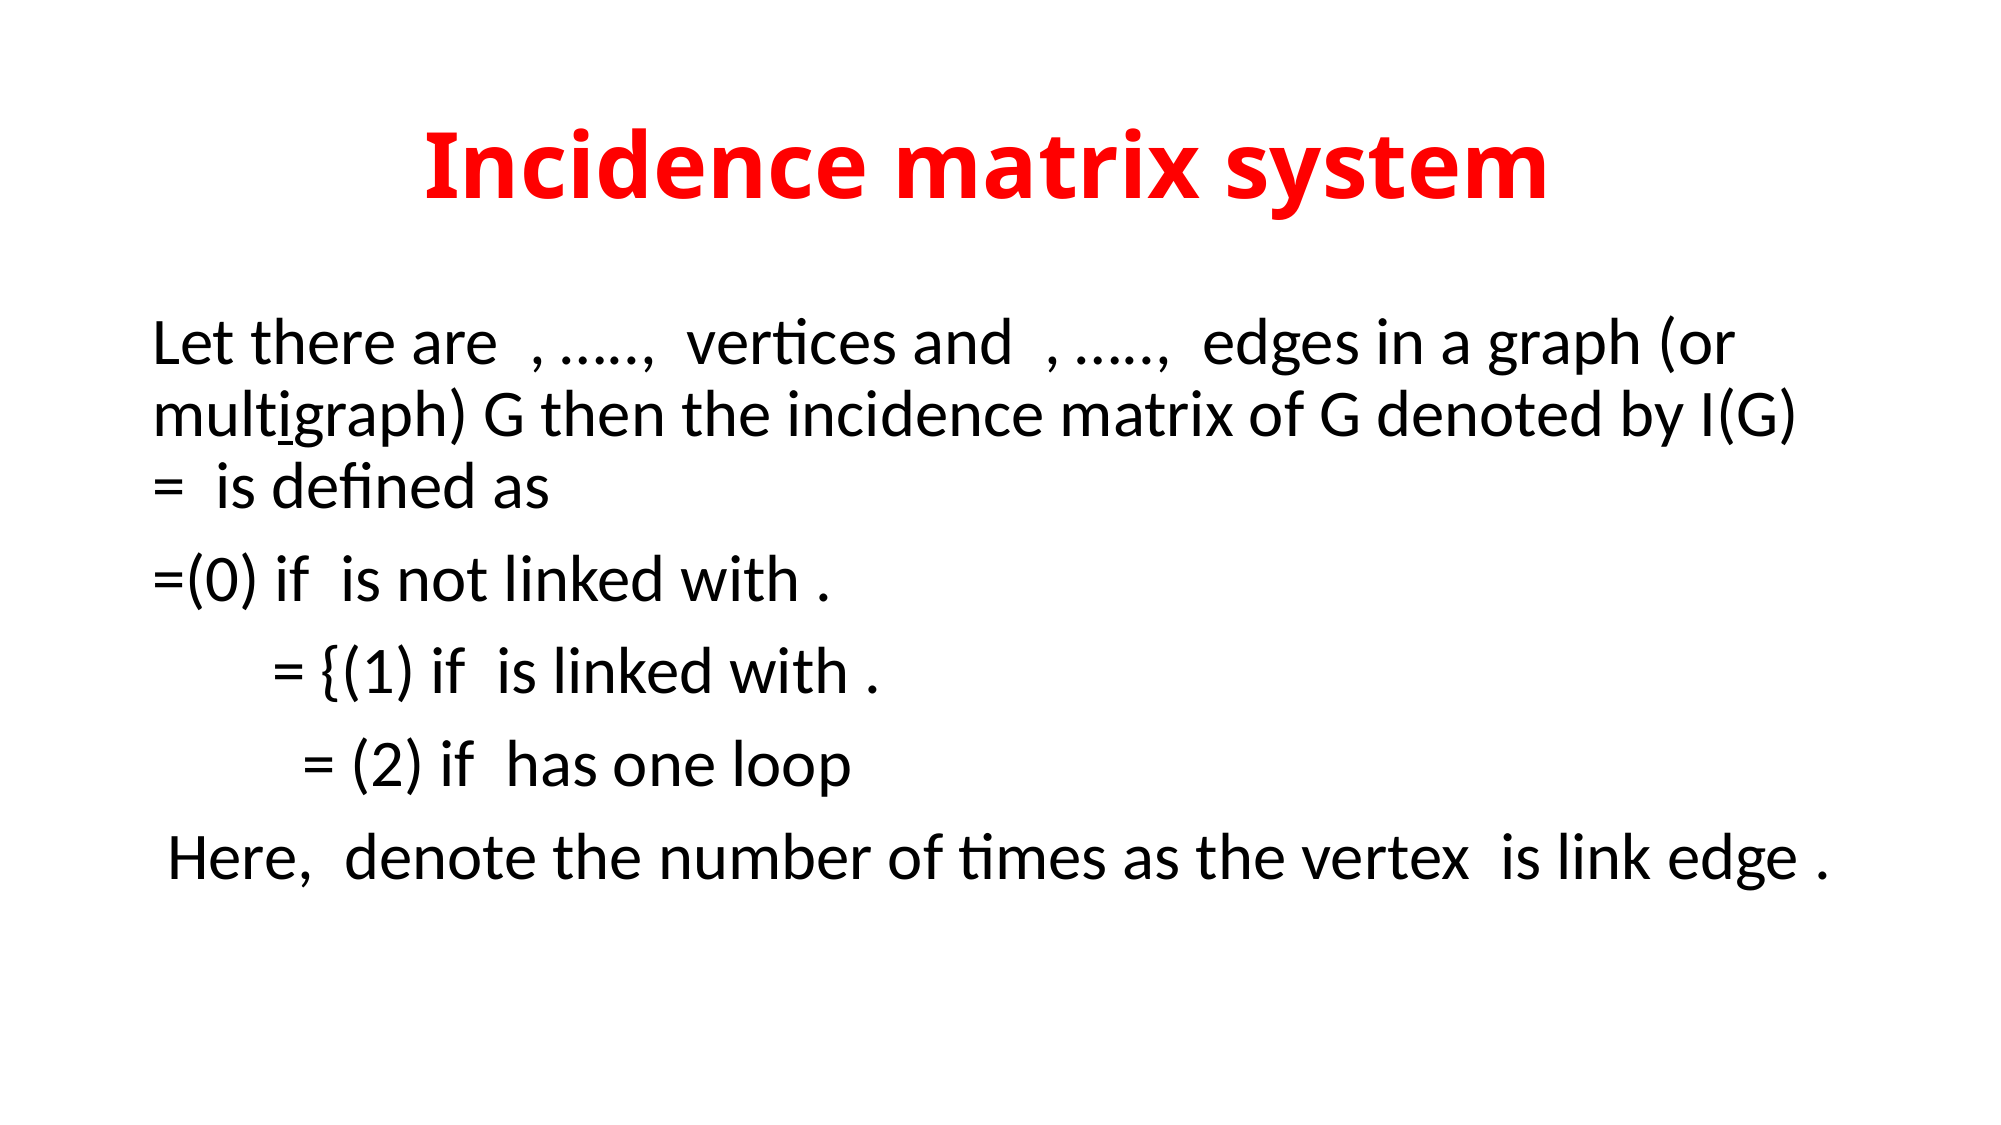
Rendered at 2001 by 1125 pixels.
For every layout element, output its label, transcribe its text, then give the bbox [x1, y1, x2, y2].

list Let there are , ….., vertices and , ….., edges in a graph (or multigraph) G then the incidence matrix of G denoted by I(G) = is defined as =(0) if is not linked with . = {(1) if is linked with . = (2) if has one loop Here, denote the number of times as the vertex is link edge . [137, 299, 1863, 1014]
title Incidence matrix system [137, 59, 1863, 278]
